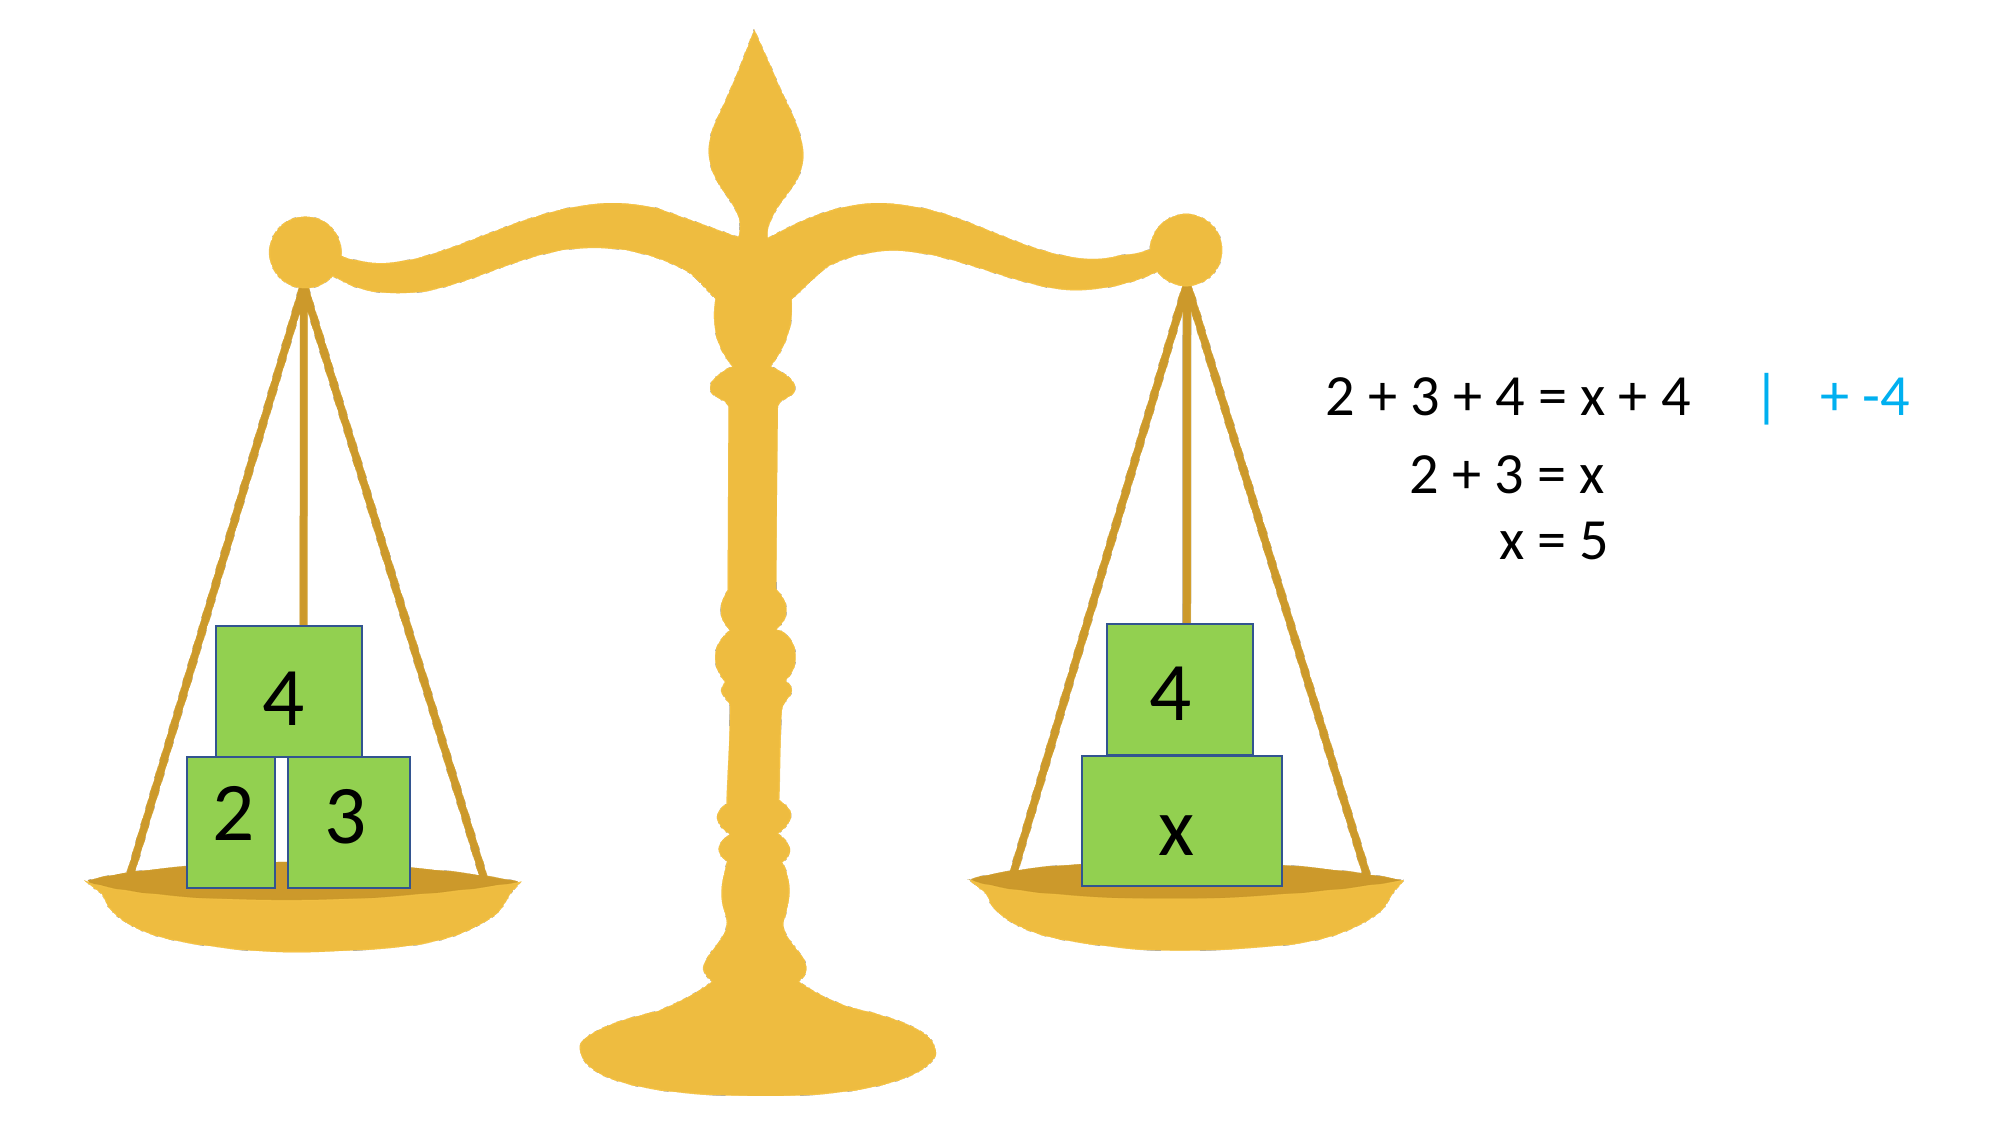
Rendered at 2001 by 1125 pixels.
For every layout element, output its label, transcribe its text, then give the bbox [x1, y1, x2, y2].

text_box | + -4 [1738, 350, 1931, 435]
picture [84, 29, 1404, 1096]
text_box 2 + 3 + 4 = x + 4 [1404, 350, 1725, 435]
text_box x = 5 [1471, 493, 1721, 579]
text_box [215, 624, 1254, 758]
text_box 2 + 3 = x [1404, 435, 1644, 513]
